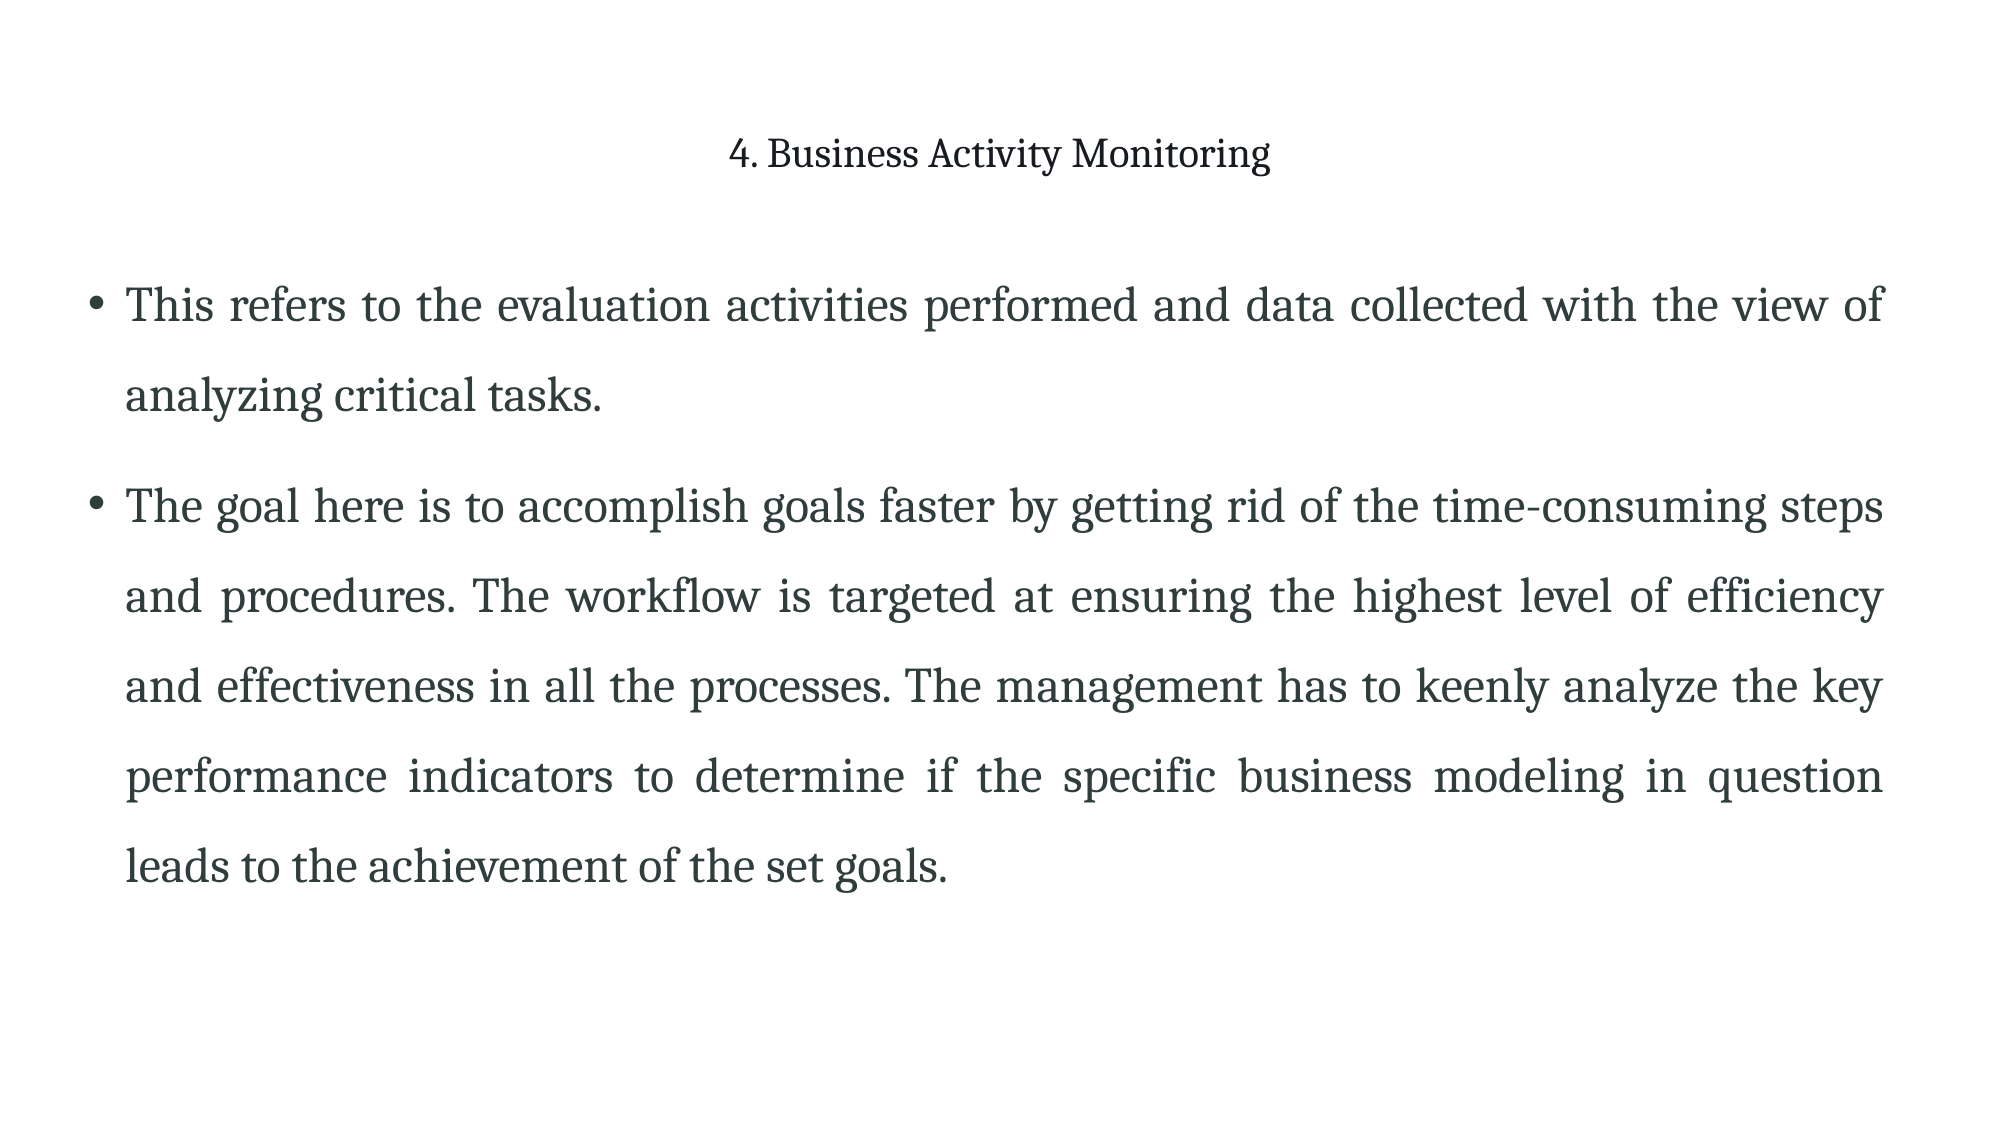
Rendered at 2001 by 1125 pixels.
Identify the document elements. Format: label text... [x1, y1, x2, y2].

list This refers to the evaluation activities performed and data collected with the view of analyzing critical tasks. The goal here is to accomplish goals faster by getting rid of the time-consuming steps and procedures. The workflow is targeted at ensuring the highest level of efficiency and effectiveness in all the processes. The management has to keenly analyze the key performance indicators to determine if the specific business modeling in question leads to the achievement of the set goals. [72, 234, 1899, 1000]
text_box [975, 537, 1025, 588]
text_box [999, 562, 1050, 613]
title 4. Business Activity Monitoring [189, 66, 1810, 184]
